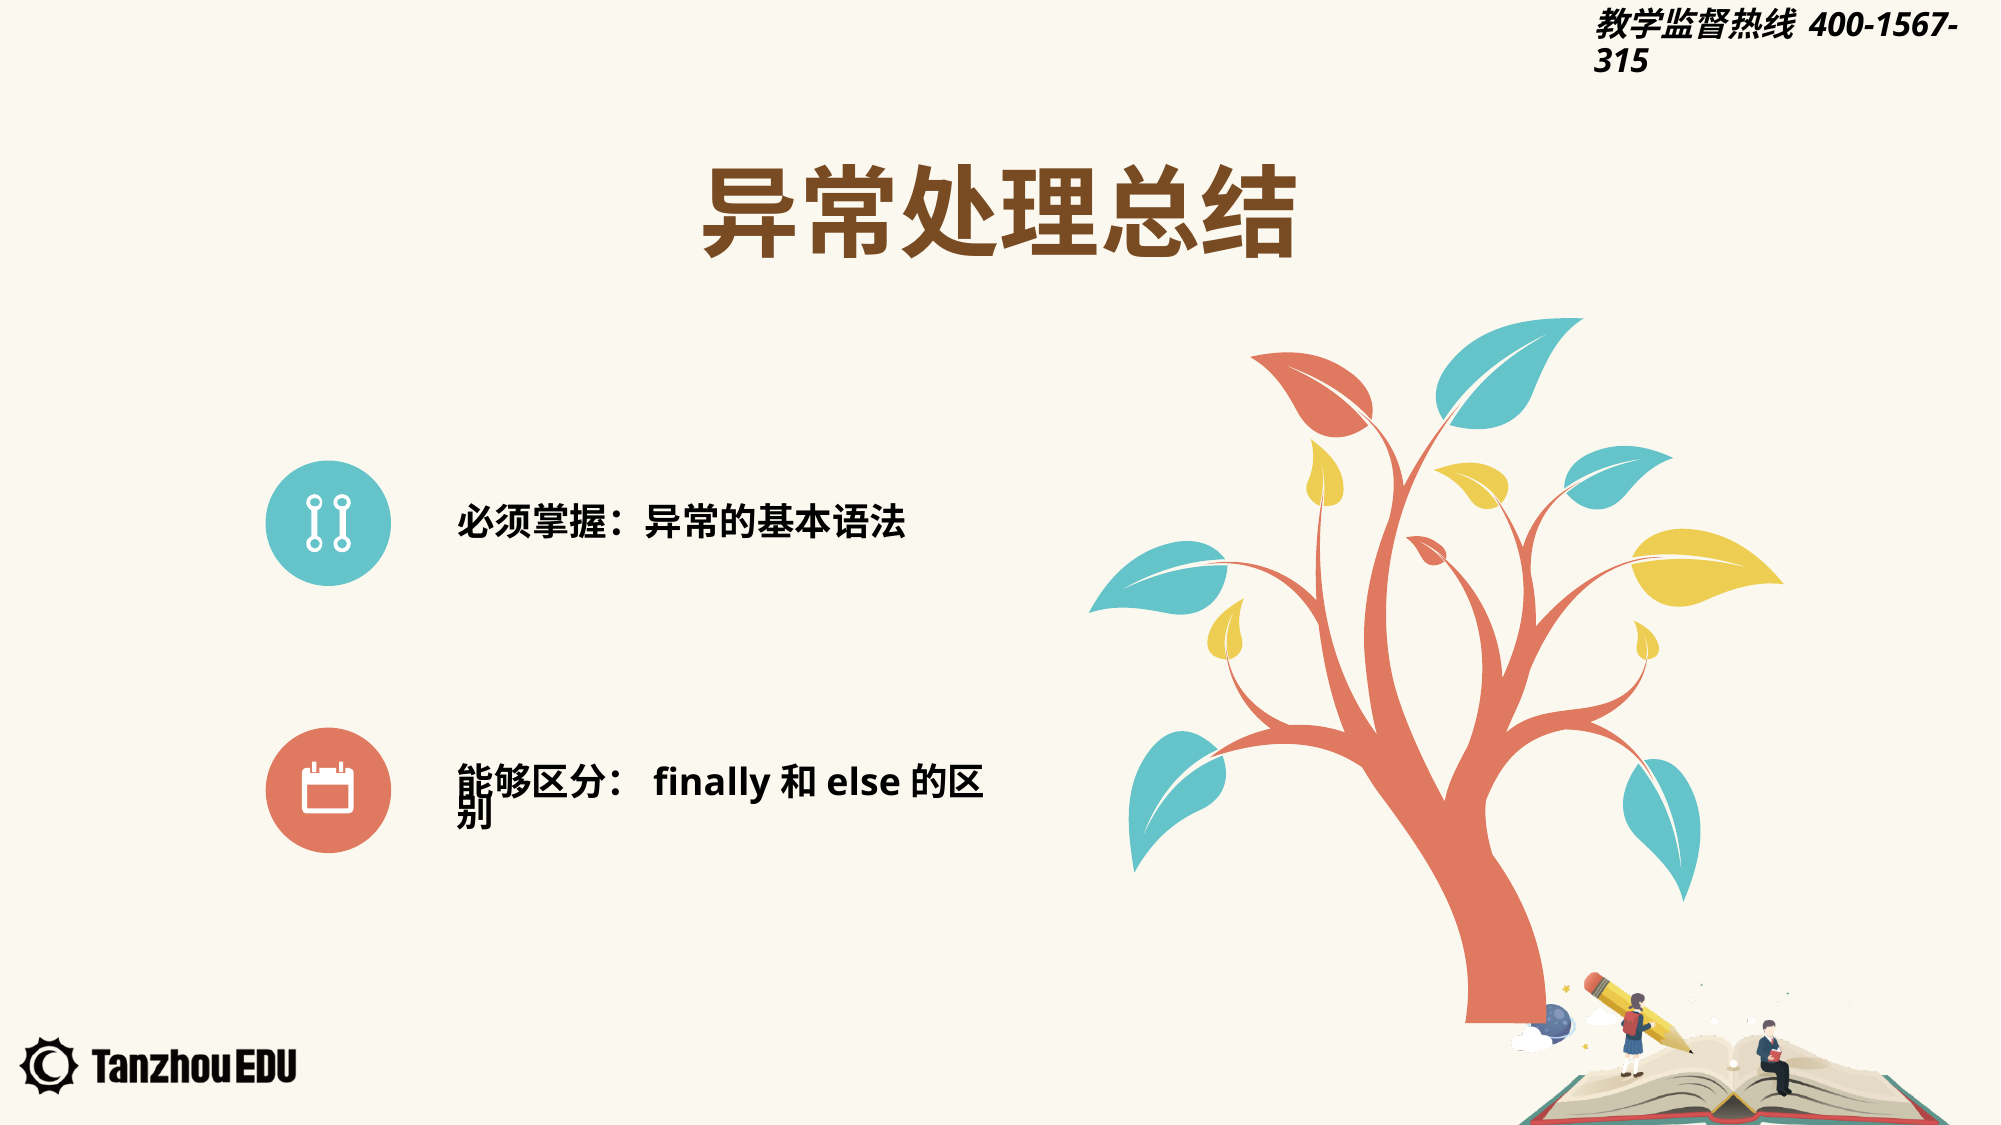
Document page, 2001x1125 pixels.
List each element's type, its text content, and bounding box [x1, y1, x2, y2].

picture [0, 1005, 321, 1125]
text_box 必须掌握：异常的基本语法 [442, 504, 934, 551]
text_box [301, 761, 354, 814]
text_box [333, 494, 351, 553]
text_box [265, 727, 392, 854]
text_box [306, 494, 323, 553]
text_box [1088, 316, 1784, 1024]
picture [1499, 942, 1986, 1125]
text_box 能够区分：finally和else的区别 [441, 763, 1021, 842]
text_box [264, 459, 392, 587]
text_box 异常处理总结 [669, 141, 1331, 277]
